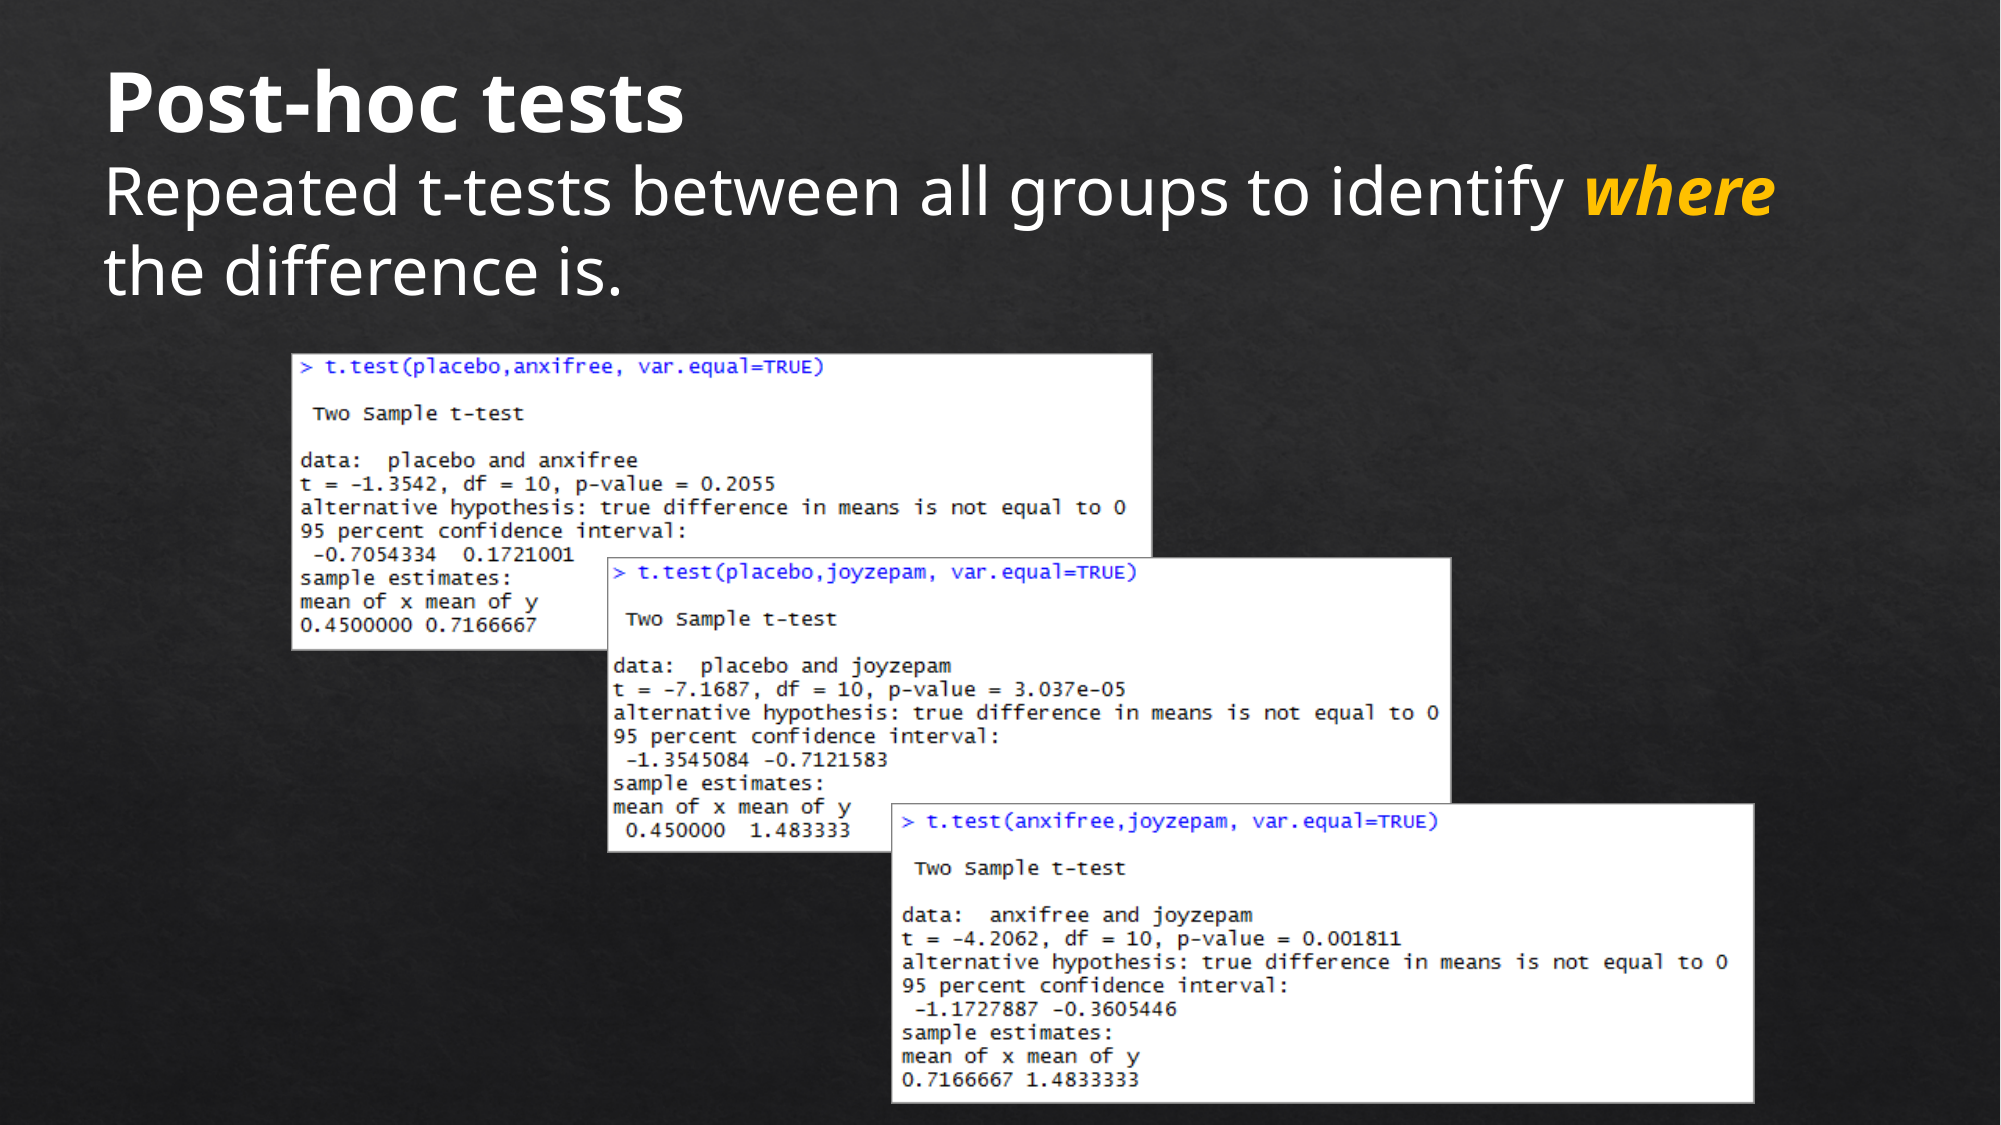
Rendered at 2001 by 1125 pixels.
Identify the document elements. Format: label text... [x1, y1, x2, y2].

text_box Post-hoc tests Repeated t-tests between all groups to identify where the difference is. [88, 41, 1843, 138]
picture [291, 353, 1755, 1104]
